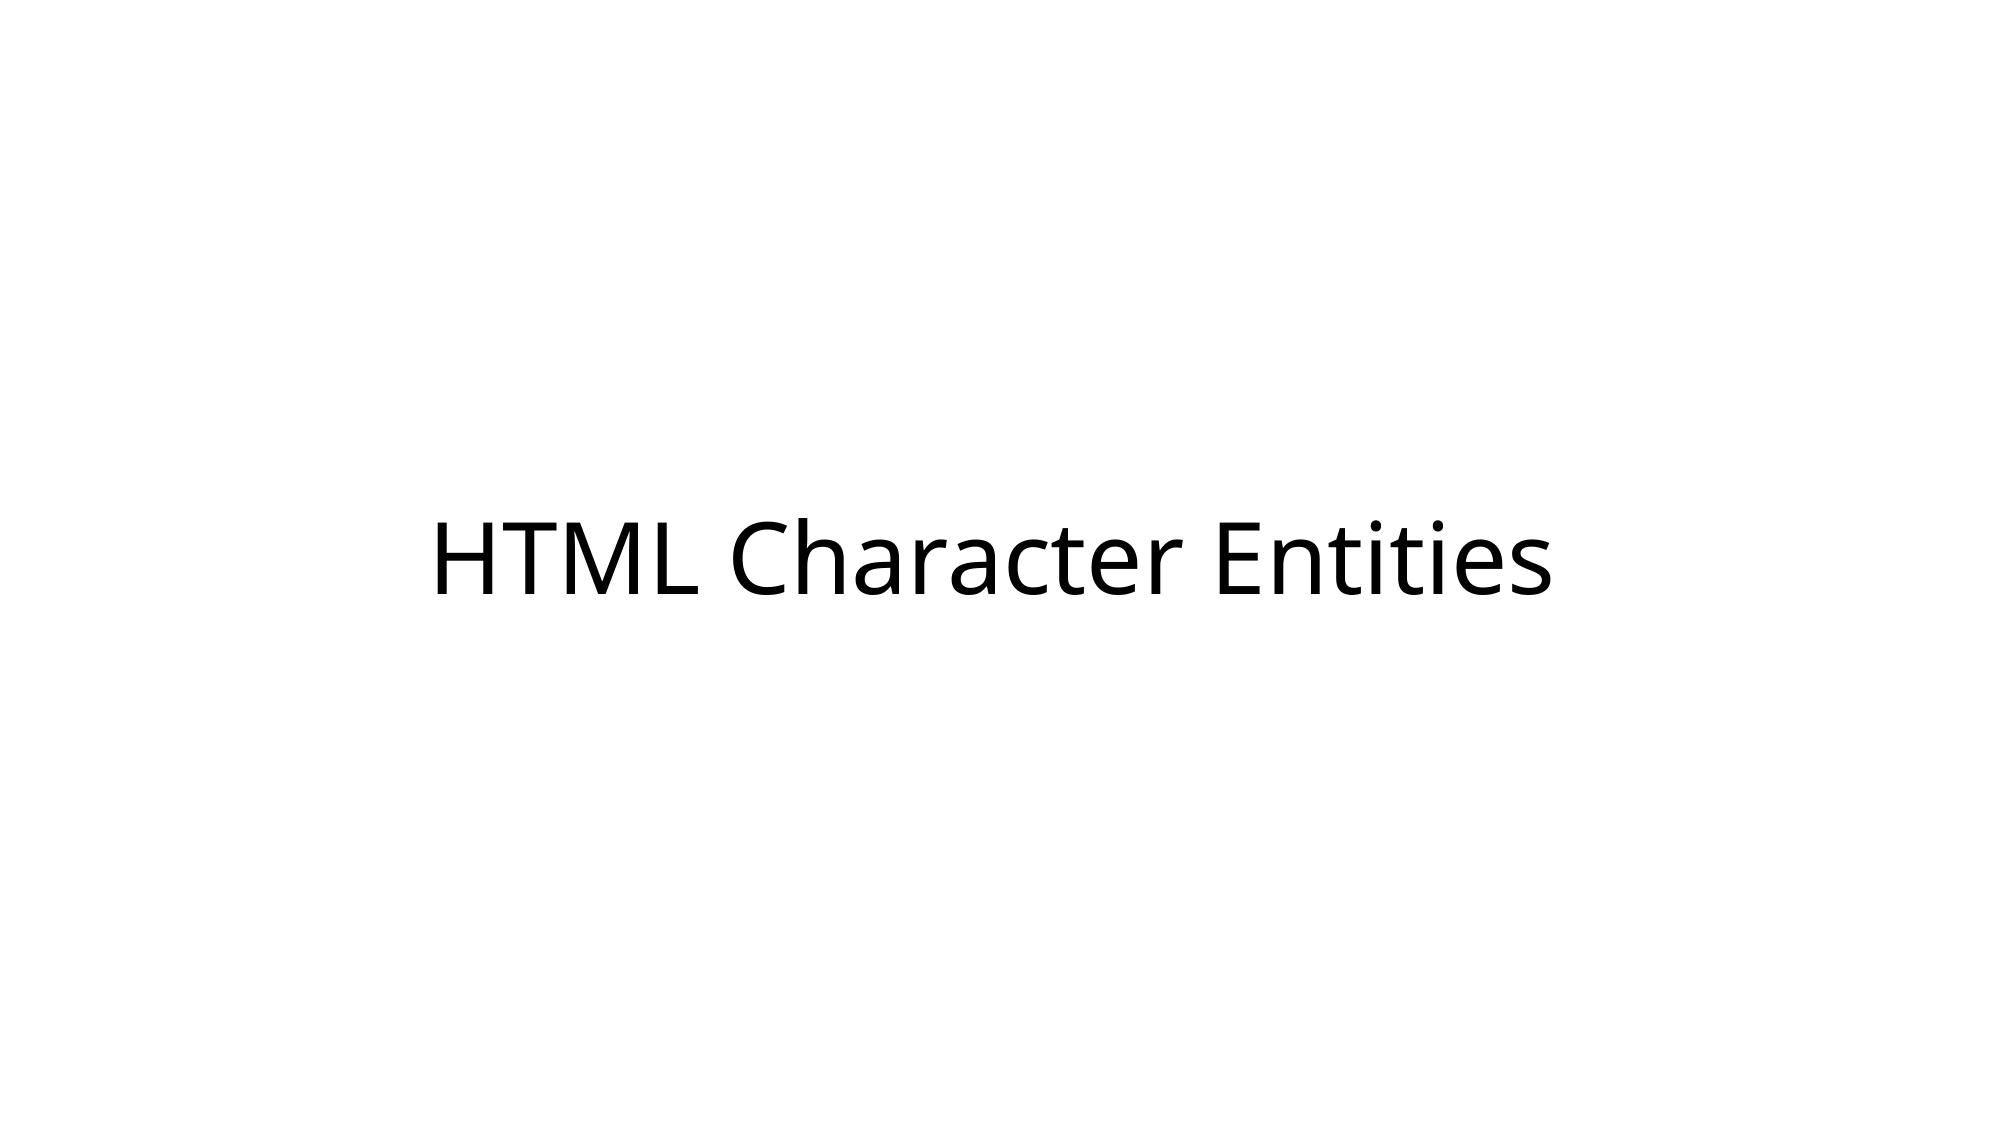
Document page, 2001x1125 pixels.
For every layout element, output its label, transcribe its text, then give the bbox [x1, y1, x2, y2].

title HTML Character Entities [242, 494, 1743, 631]
